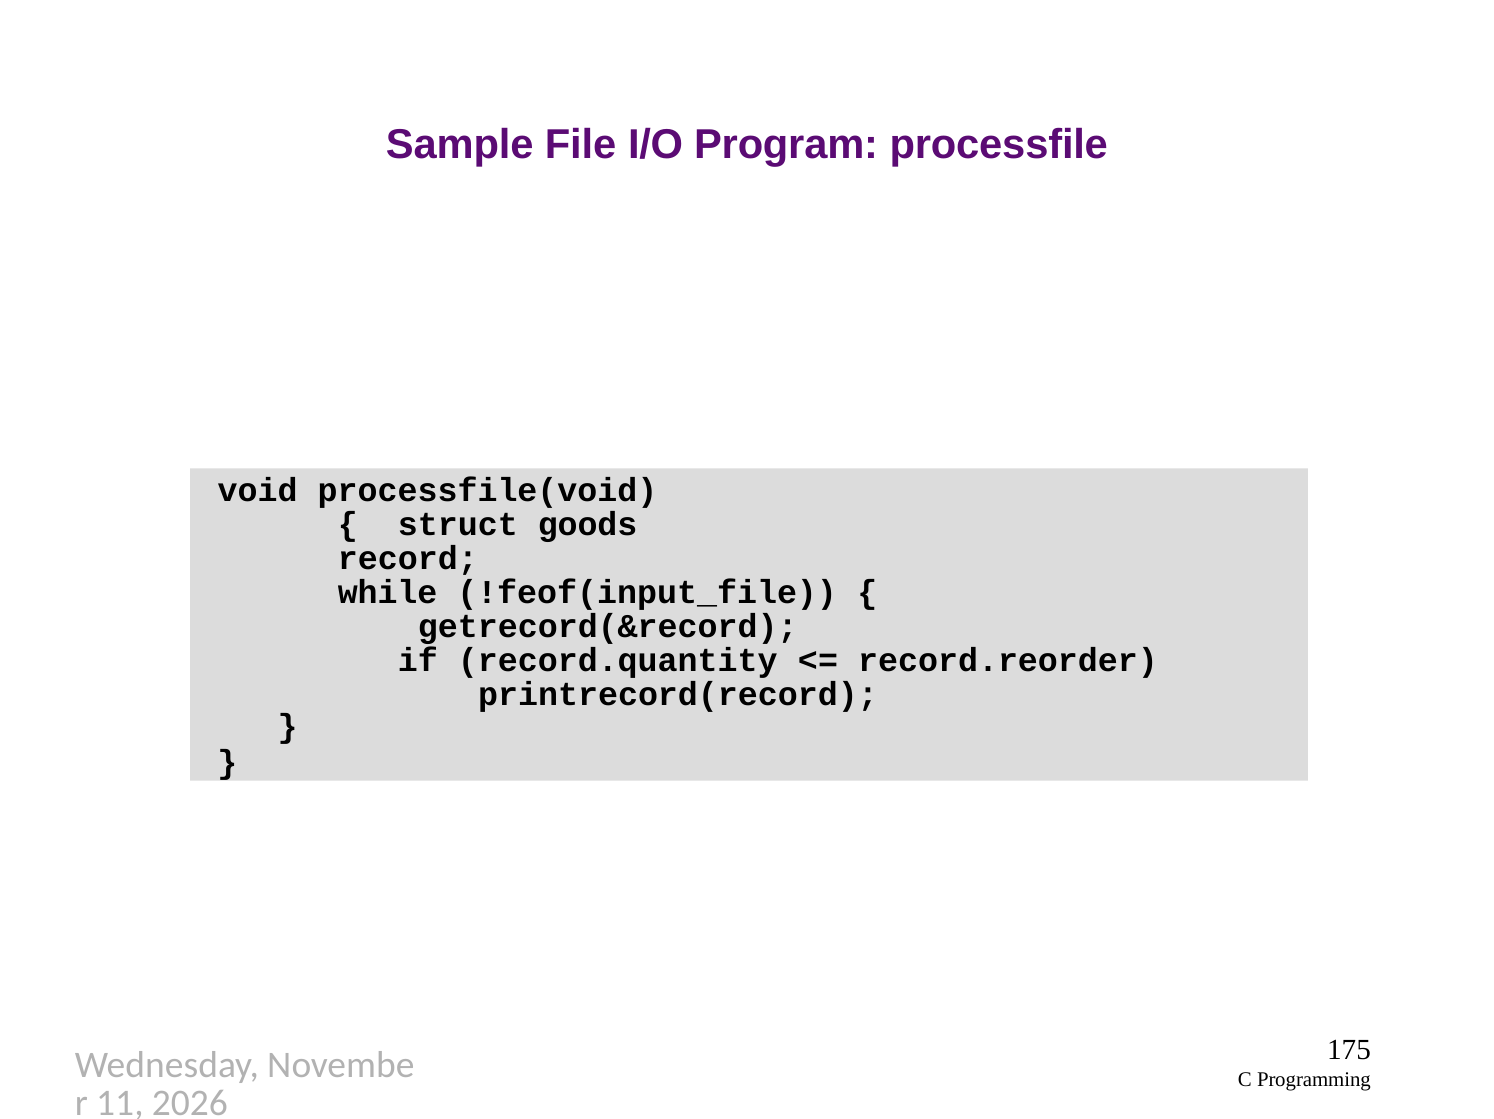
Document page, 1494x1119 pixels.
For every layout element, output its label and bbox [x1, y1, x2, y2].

slide_number [1235, 1034, 1376, 1119]
slide_number [74, 1040, 419, 1097]
text_box [190, 468, 1308, 781]
title [200, 116, 1294, 304]
